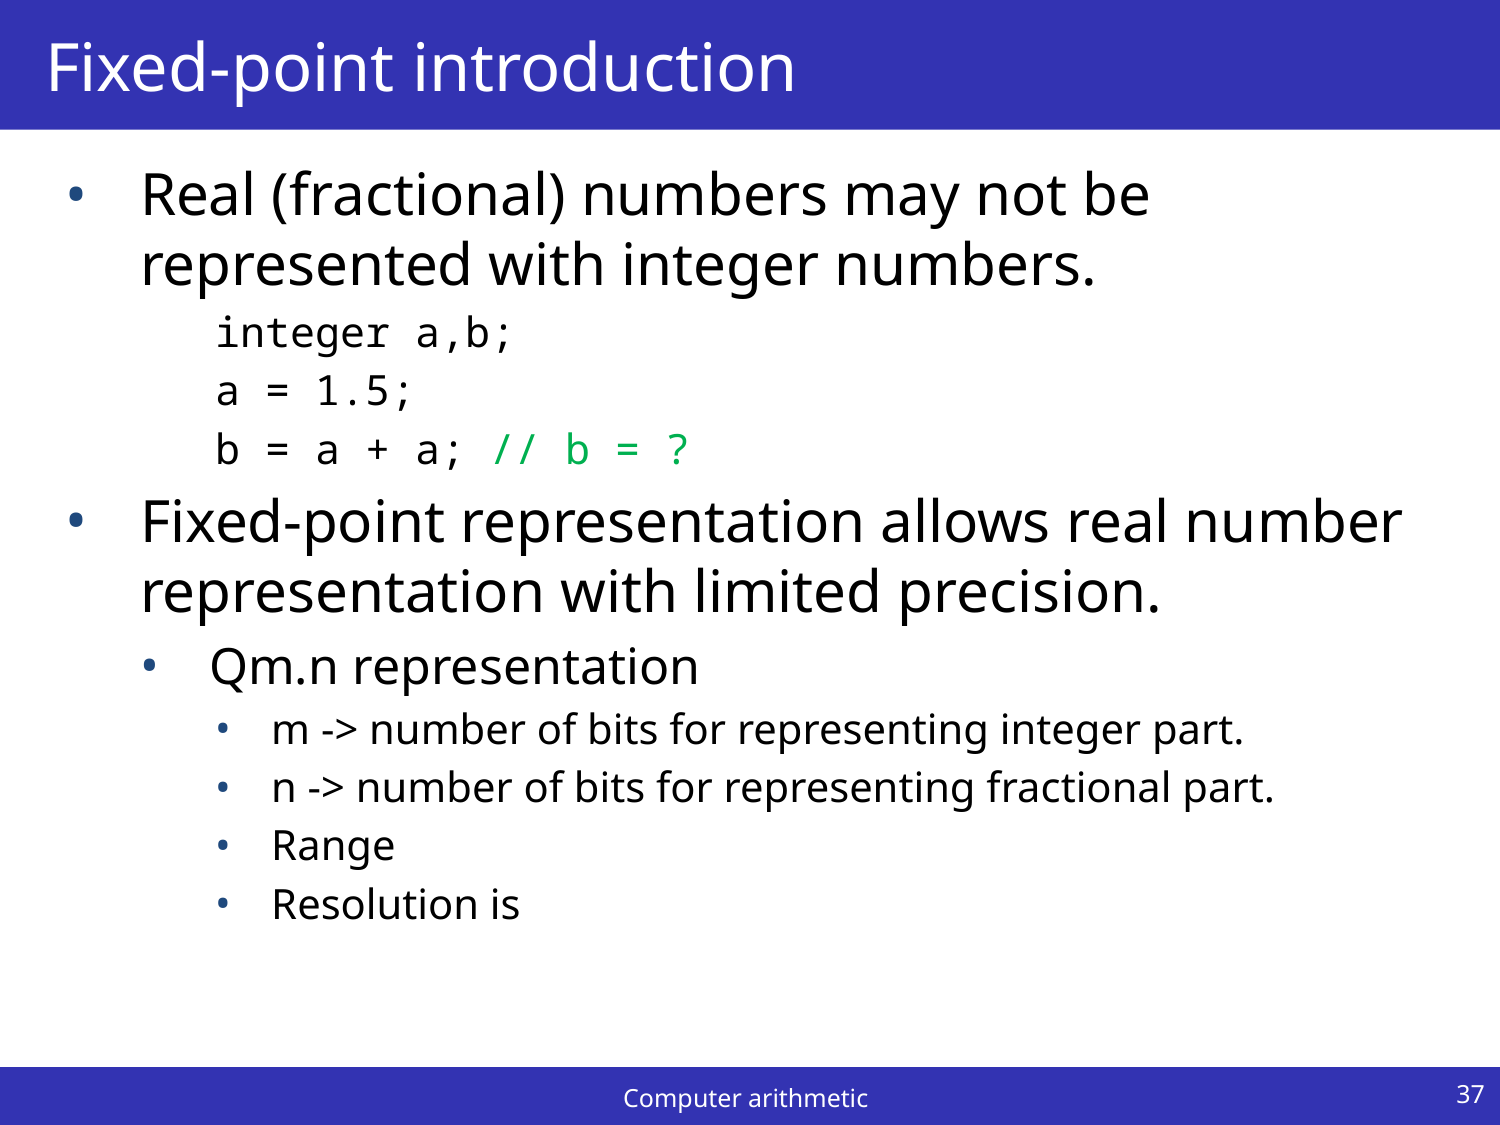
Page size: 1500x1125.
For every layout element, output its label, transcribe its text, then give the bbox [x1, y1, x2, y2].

title Fixed-point introduction [0, 0, 1500, 130]
slide_number 37 [1325, 1067, 1500, 1125]
